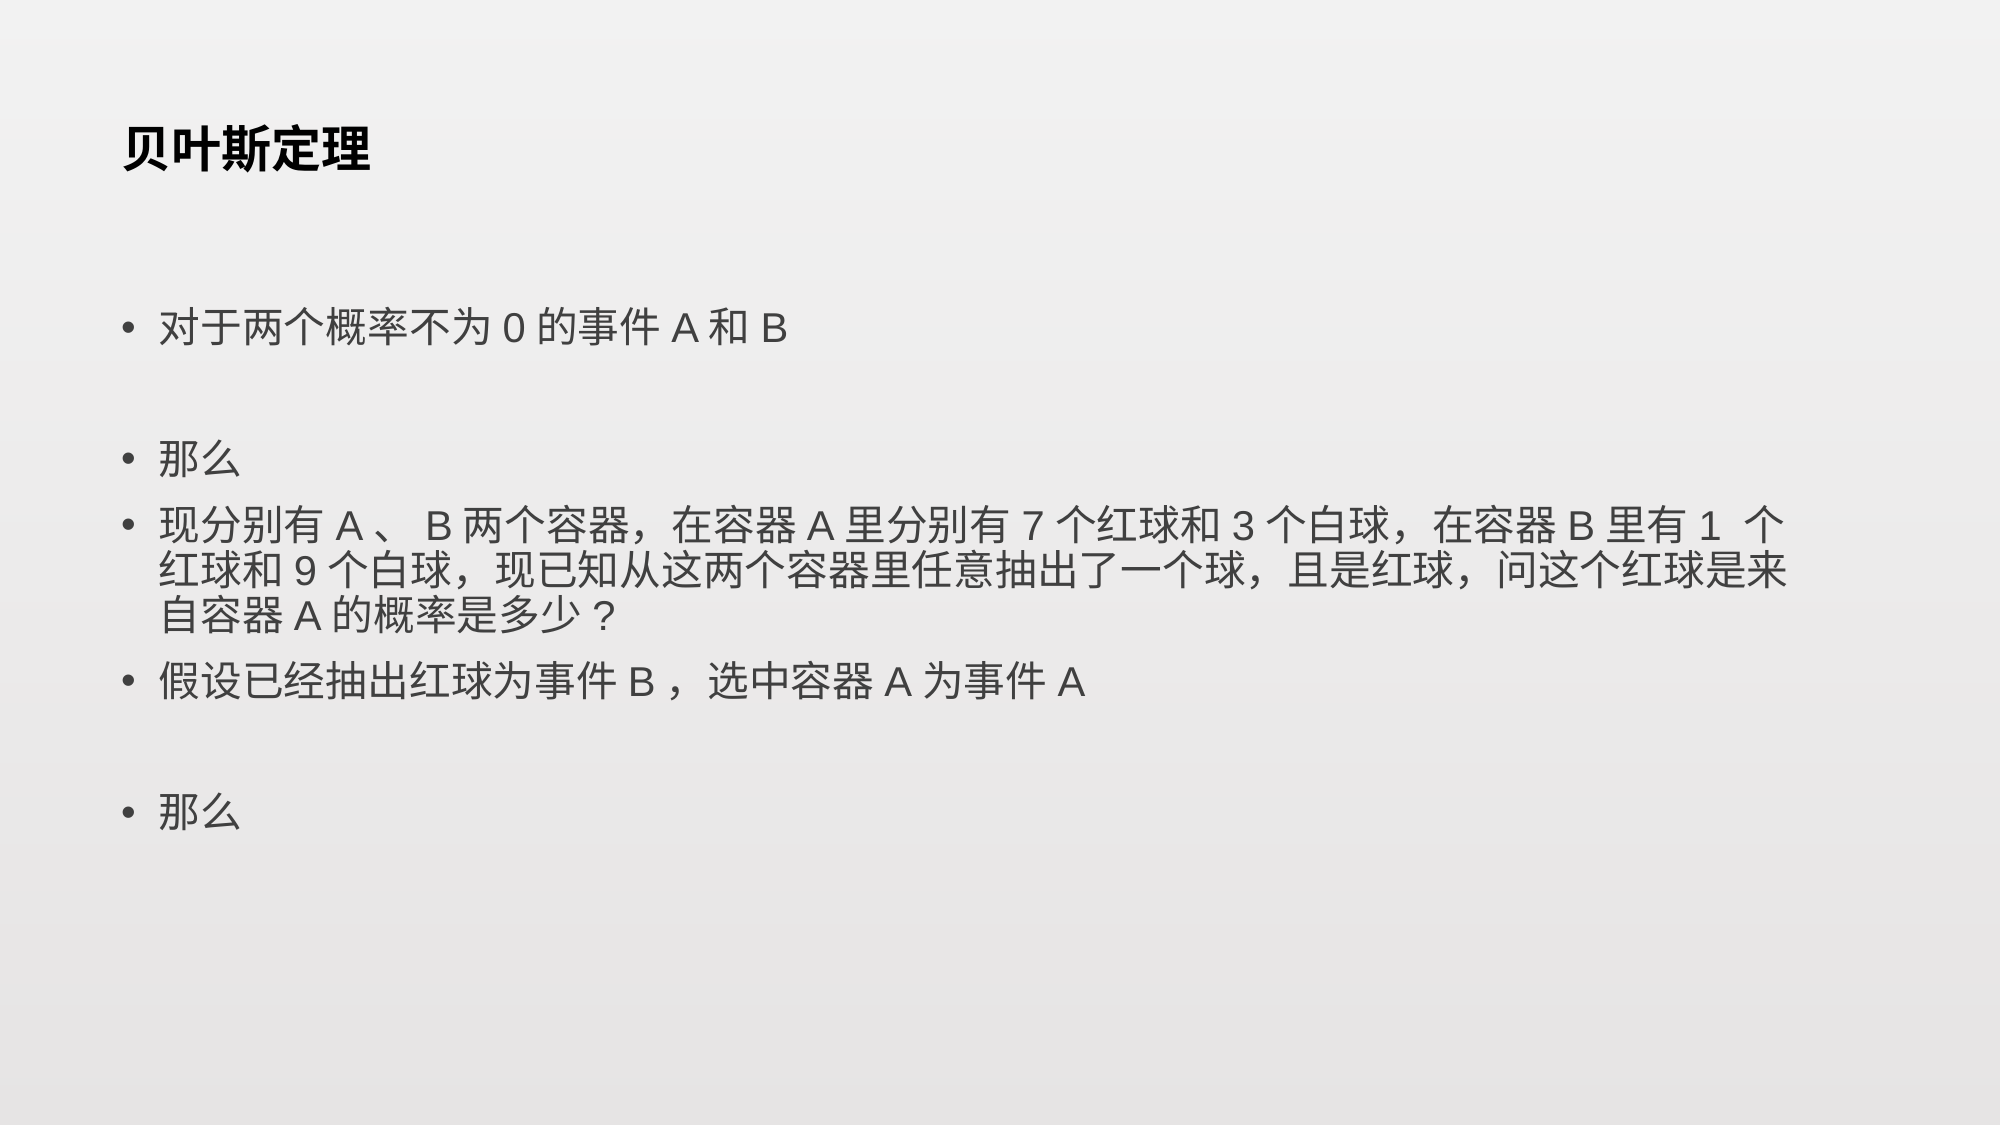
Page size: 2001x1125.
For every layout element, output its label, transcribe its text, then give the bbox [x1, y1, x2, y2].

title 贝叶斯定理 [106, 42, 1832, 260]
